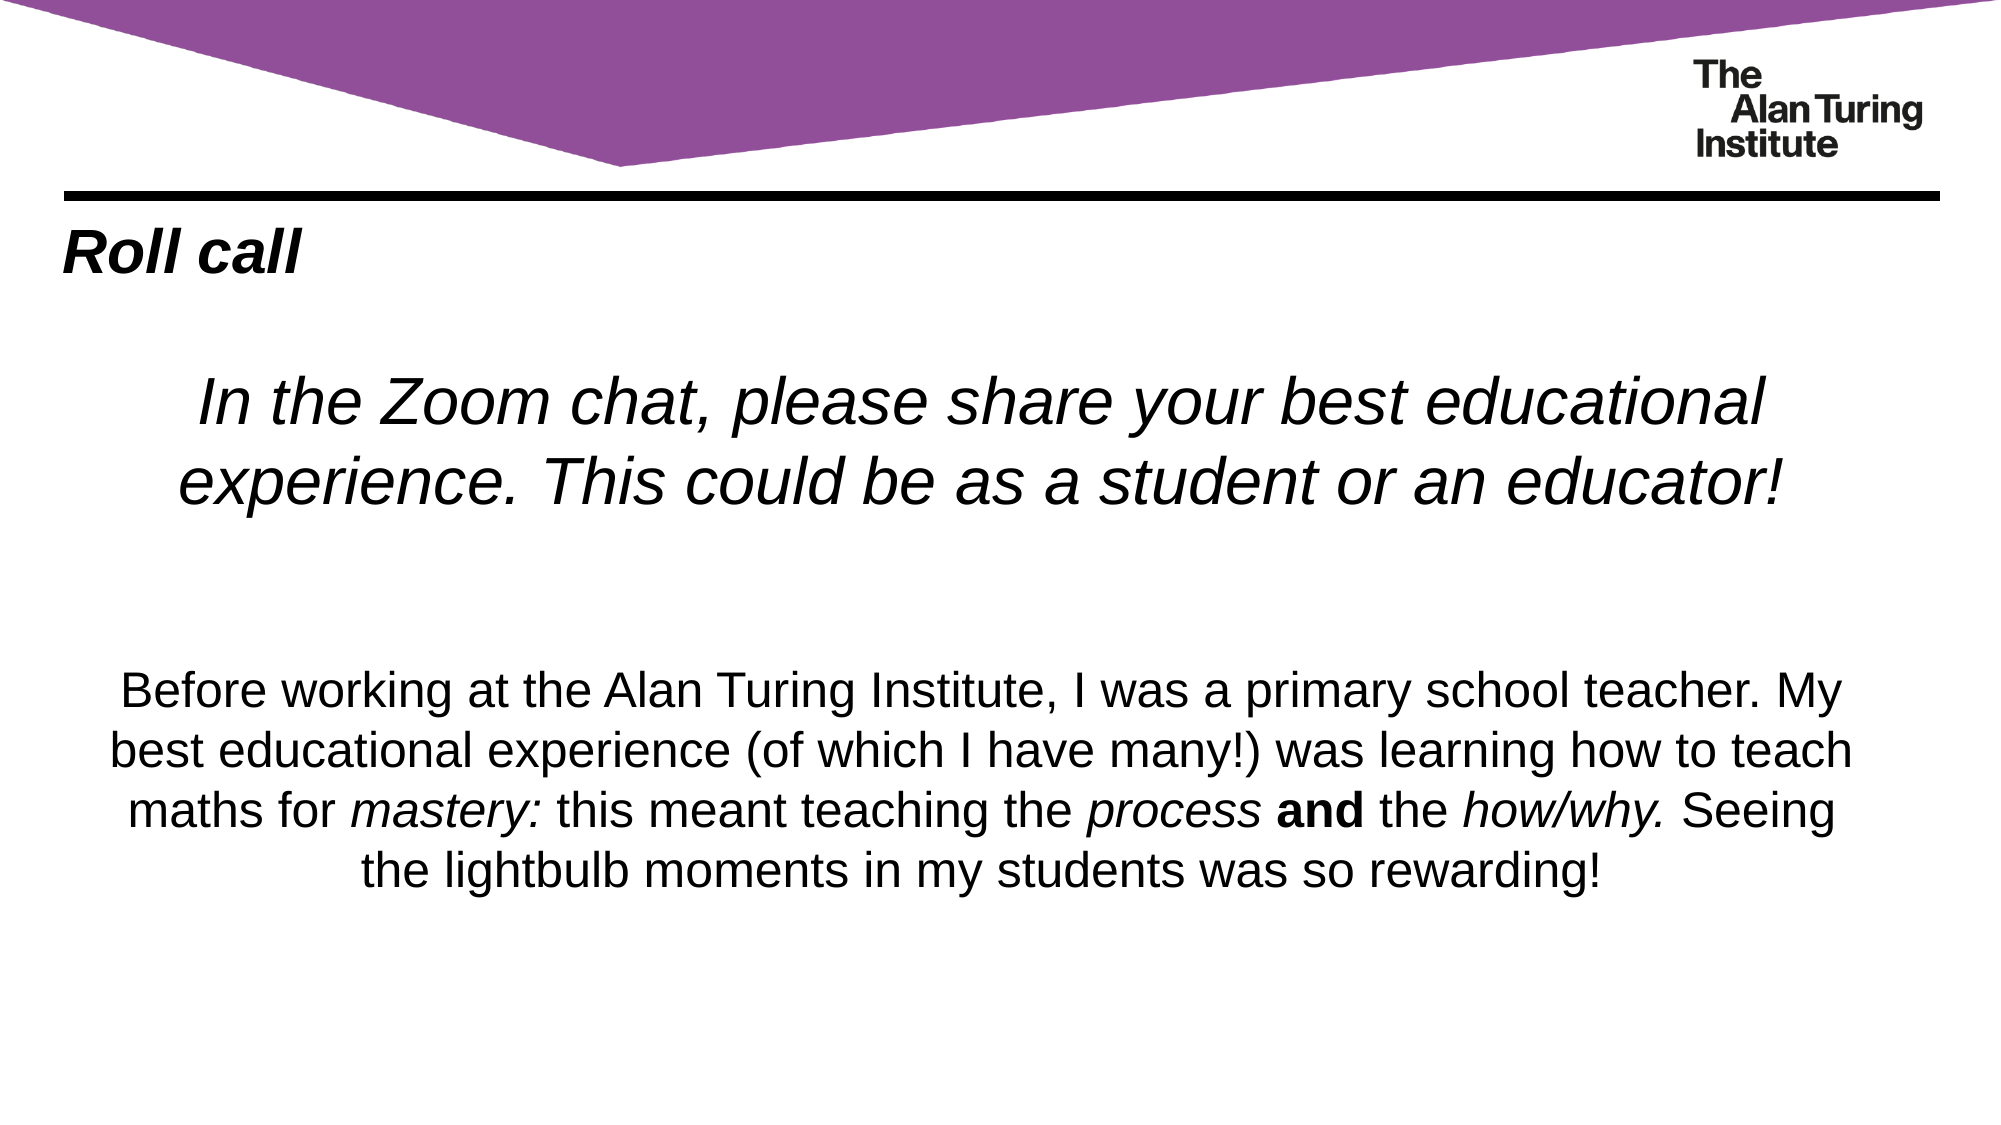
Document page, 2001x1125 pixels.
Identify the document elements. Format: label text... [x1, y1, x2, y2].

picture [0, 0, 2000, 524]
text_box In the Zoom chat, please share your best educational experience. This could be as a student or an educator! Before working at the Alan Turing Institute, I was a primary school teacher. My best educational experience (of which I have many!) was learning how to teach maths for mastery: this meant teaching the process and the how/why. Seeing the lightbulb moments in my students was so rewarding! [94, 524, 1870, 905]
